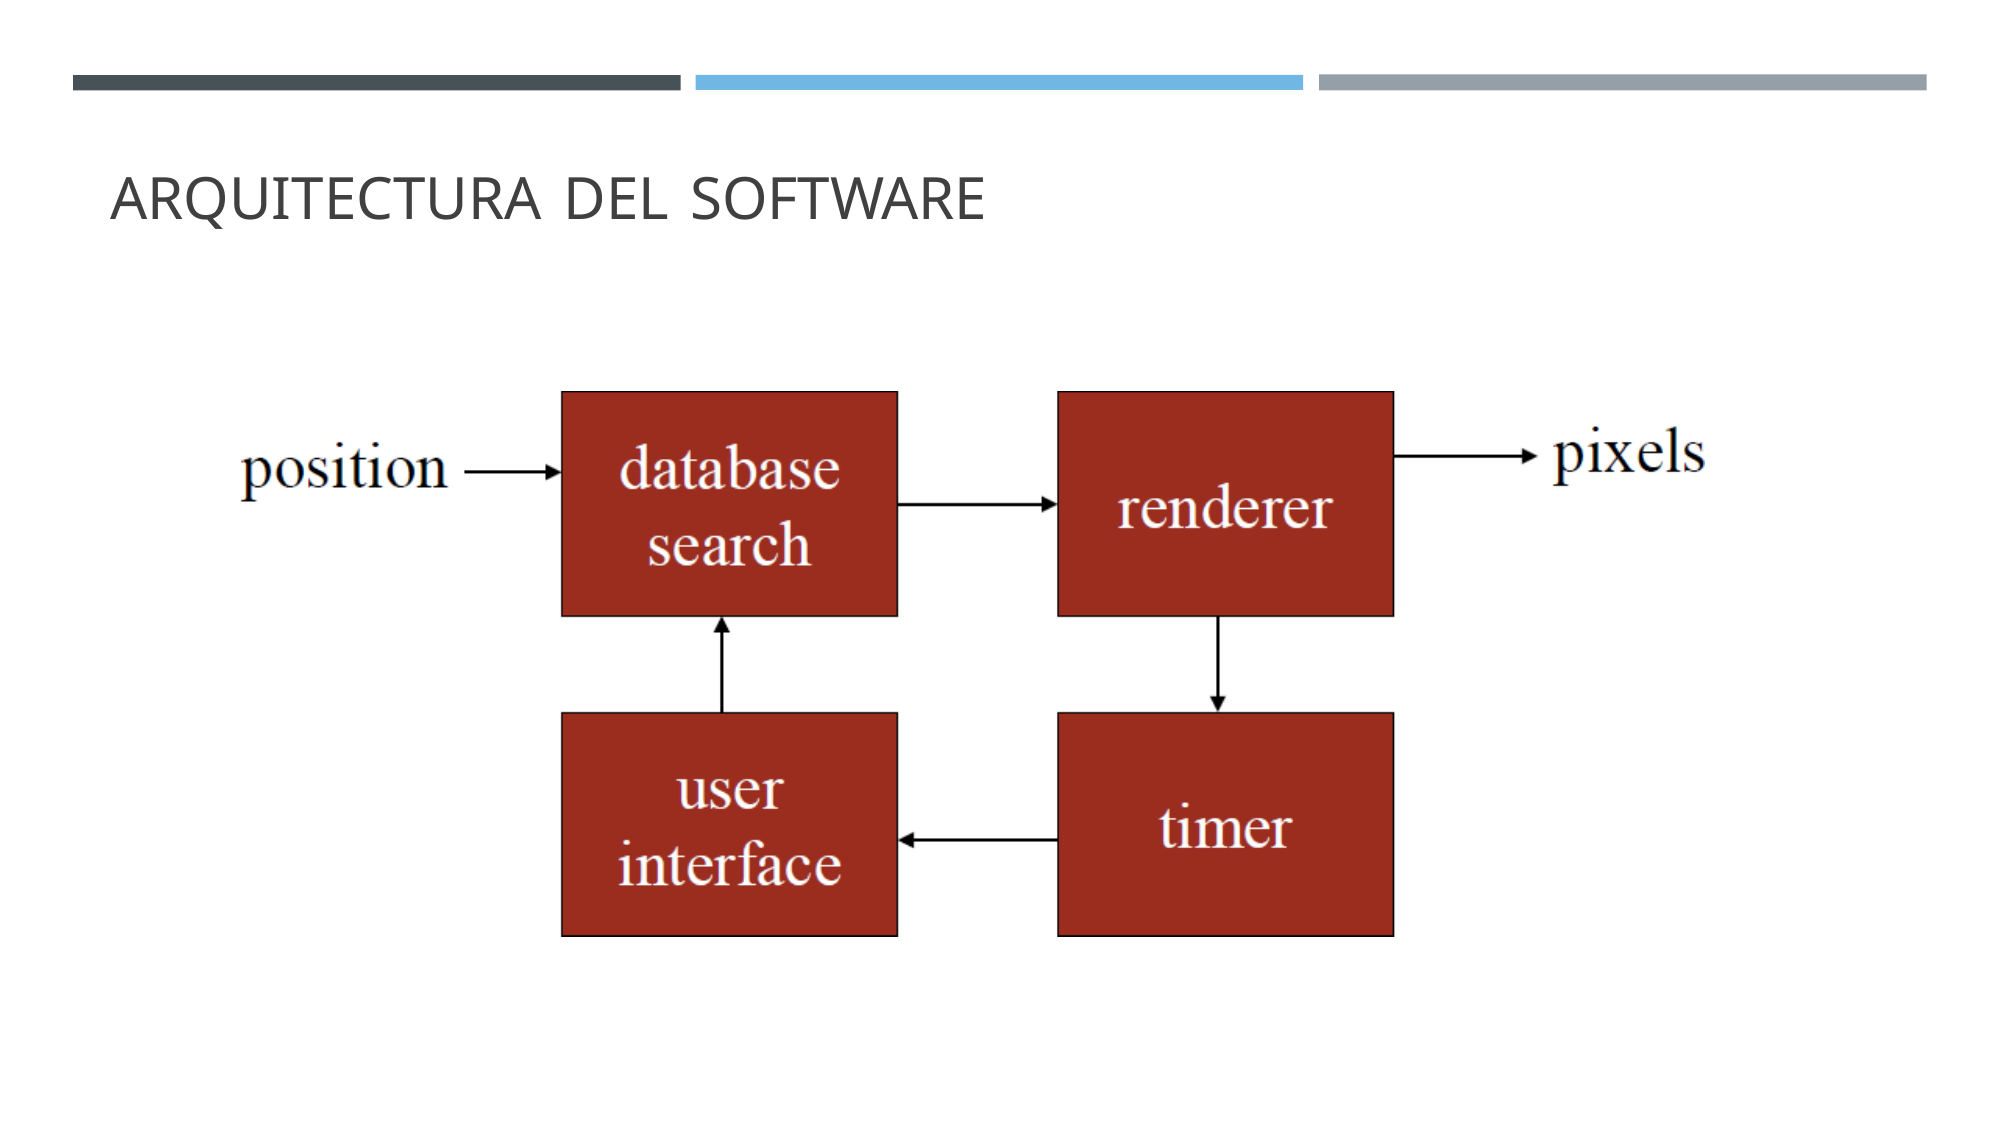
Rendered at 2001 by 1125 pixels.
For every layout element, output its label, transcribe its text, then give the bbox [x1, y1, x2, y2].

title ARQUITECTURA DEL SOFTWARE [108, 158, 1685, 349]
picture [240, 391, 1705, 937]
